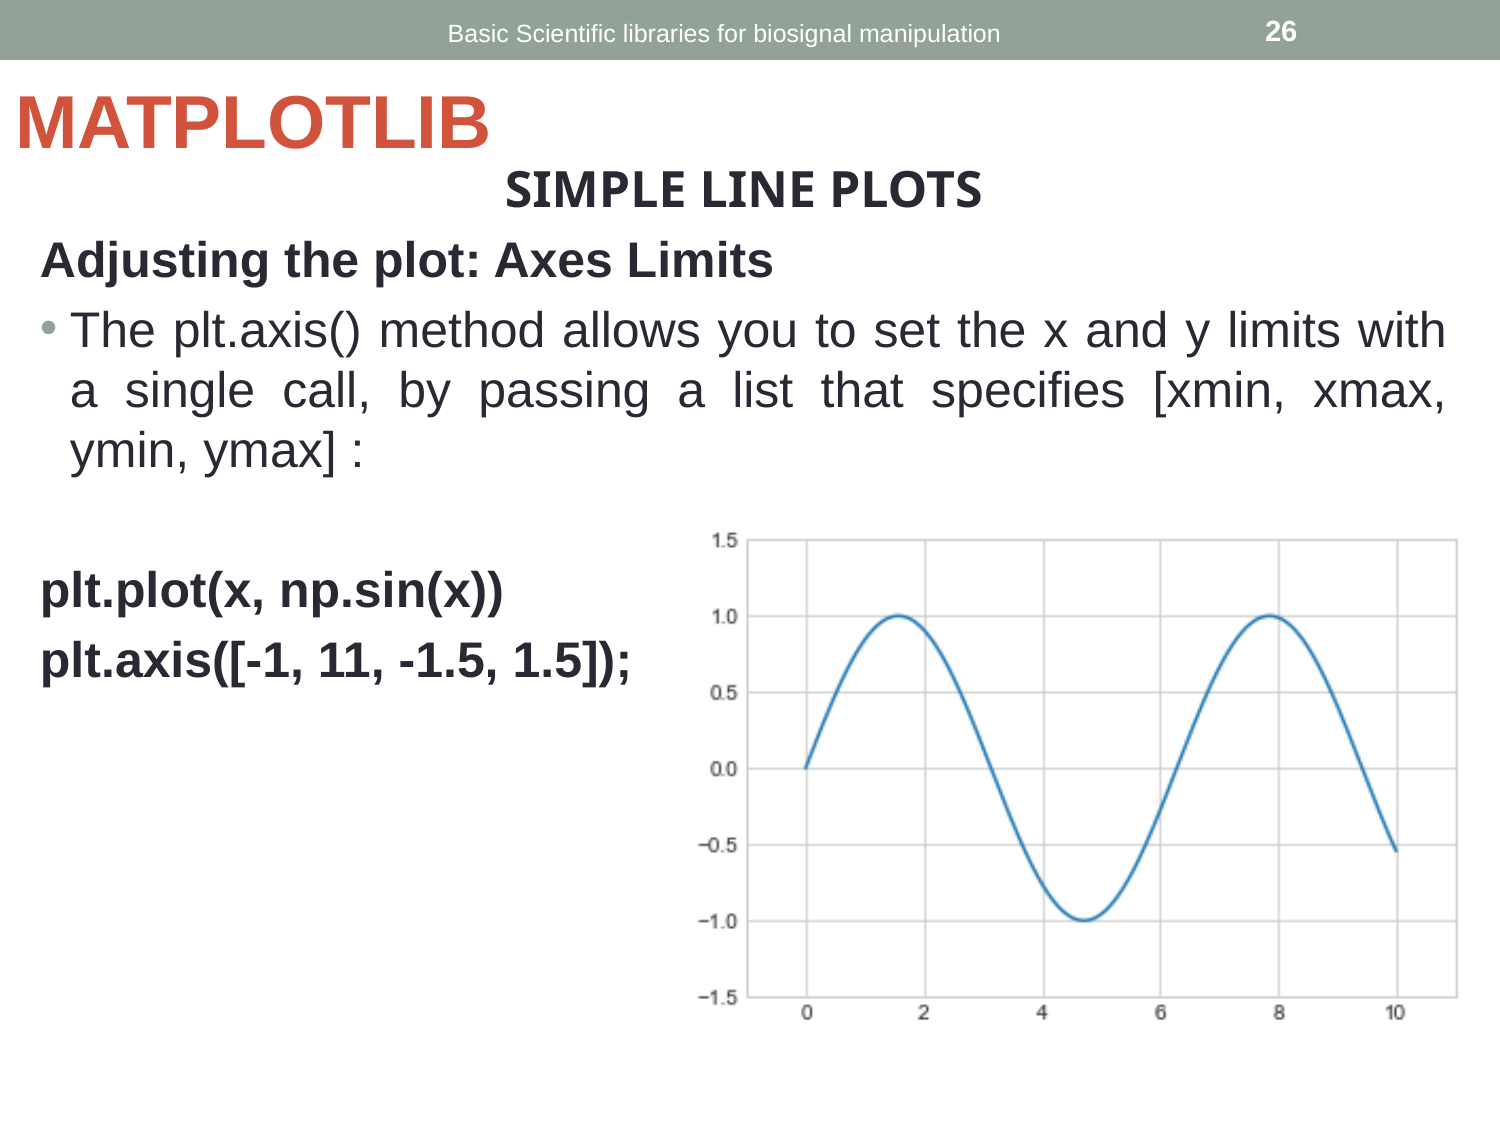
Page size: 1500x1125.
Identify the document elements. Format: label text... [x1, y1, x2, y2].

list SIMPLE LINE PLOTS Adjusting the plot: Axes Limits The plt.axis() method allows you to set the x and y limits with a single call, by passing a list that specifies [xmin, xmax, ymin, ymax] : plt.plot(x, np.sin(x)) plt.axis([-1, 11, -1.5, 1.5]); [24, 149, 1463, 1025]
title MATPLOTLIB [0, 62, 1350, 175]
footer Basic Scientific libraries for biosignal manipulation [200, 3, 1250, 63]
picture [683, 512, 1463, 1038]
slide_number ‹#› [1250, 3, 1425, 57]
